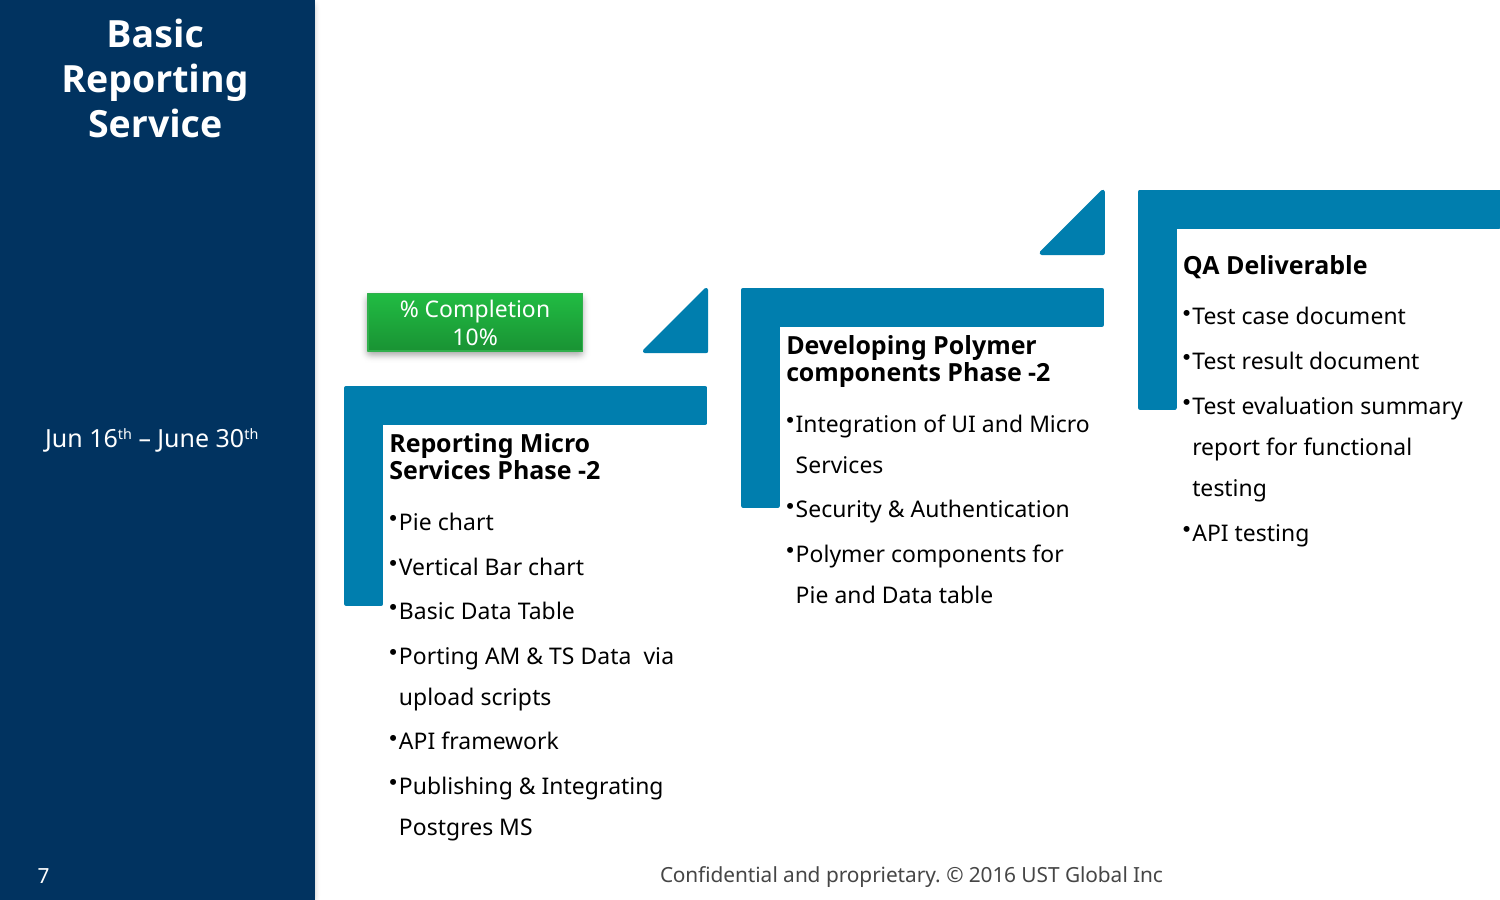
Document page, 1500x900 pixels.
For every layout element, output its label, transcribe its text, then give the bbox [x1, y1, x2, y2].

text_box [345, 148, 1500, 752]
text_box Jun 16th – June 30th [0, 272, 311, 602]
slide_number 7 [15, 864, 72, 889]
title Basic Reporting Service [0, 0, 311, 156]
